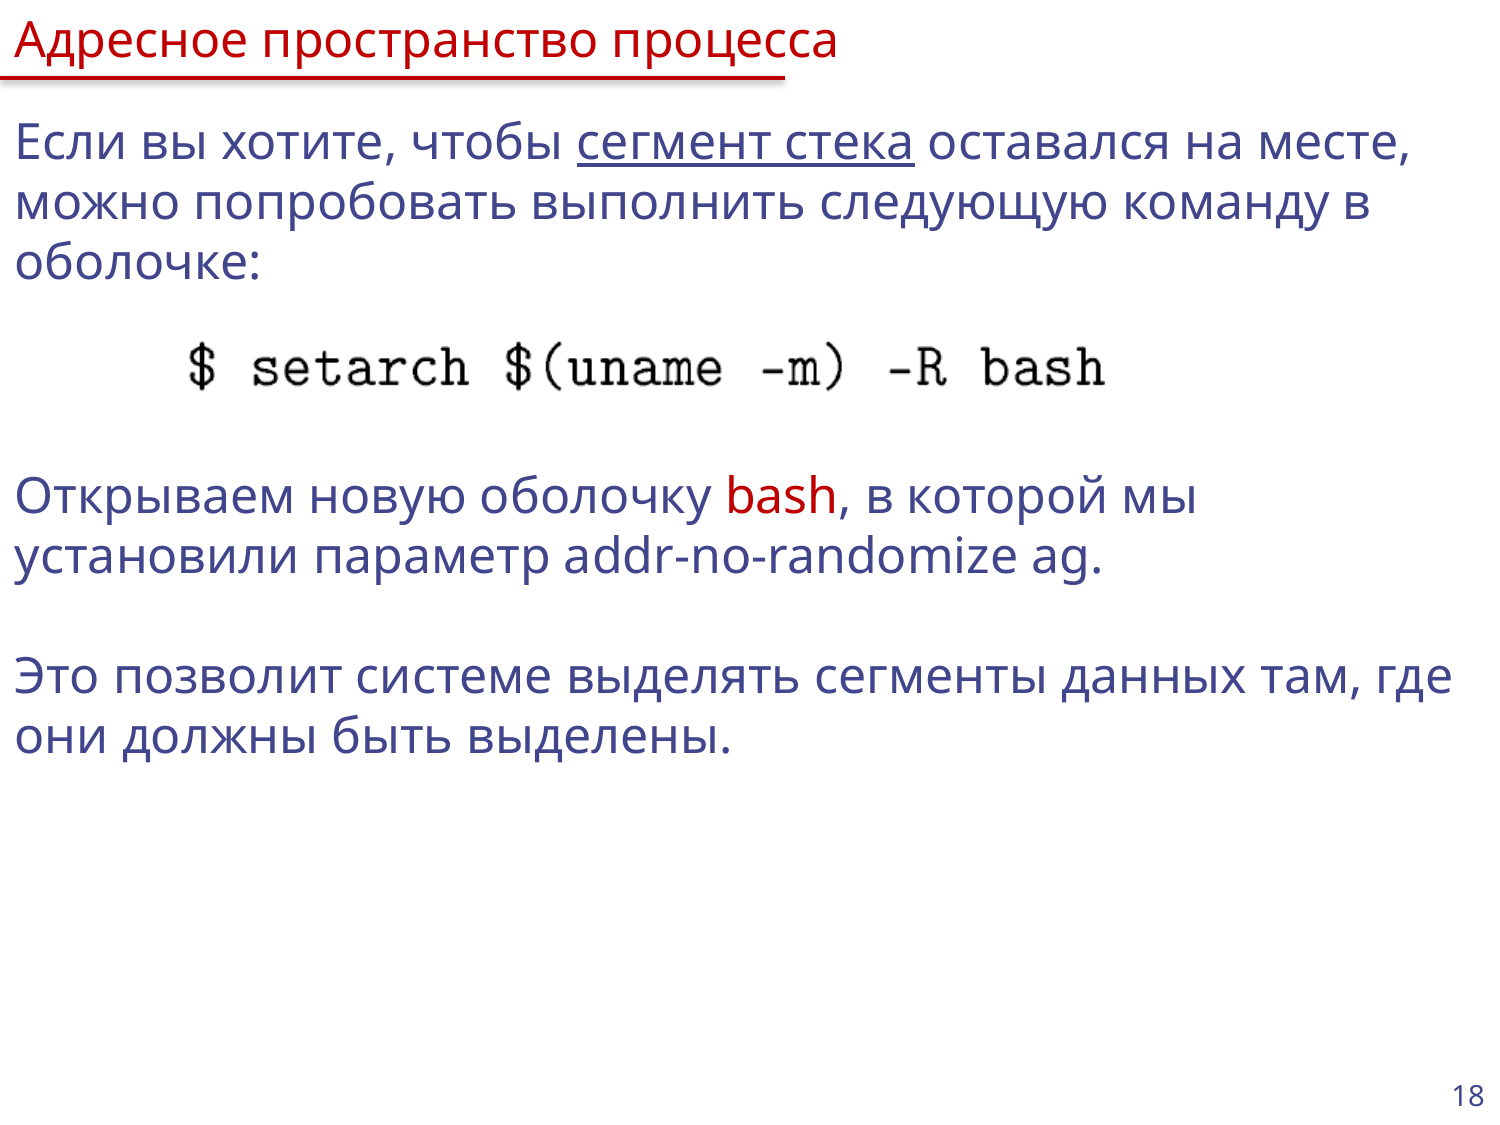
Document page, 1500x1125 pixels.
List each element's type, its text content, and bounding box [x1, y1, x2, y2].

text_box Если вы хотите, чтобы сегмент стека оставался на месте, можно попробовать выполнить следующую команду в оболочке: [0, 101, 1500, 297]
picture [135, 314, 1185, 410]
text_box Открываем новую оболочку bash, в которой мы установили параметр addr-no-randomize ag. Это позволит системе выделять сегменты данных там, где они должны быть выделены. [0, 456, 1500, 771]
text_box Адресное пространство процесса [0, 0, 1500, 75]
slide_number 18 [1187, 1050, 1500, 1125]
